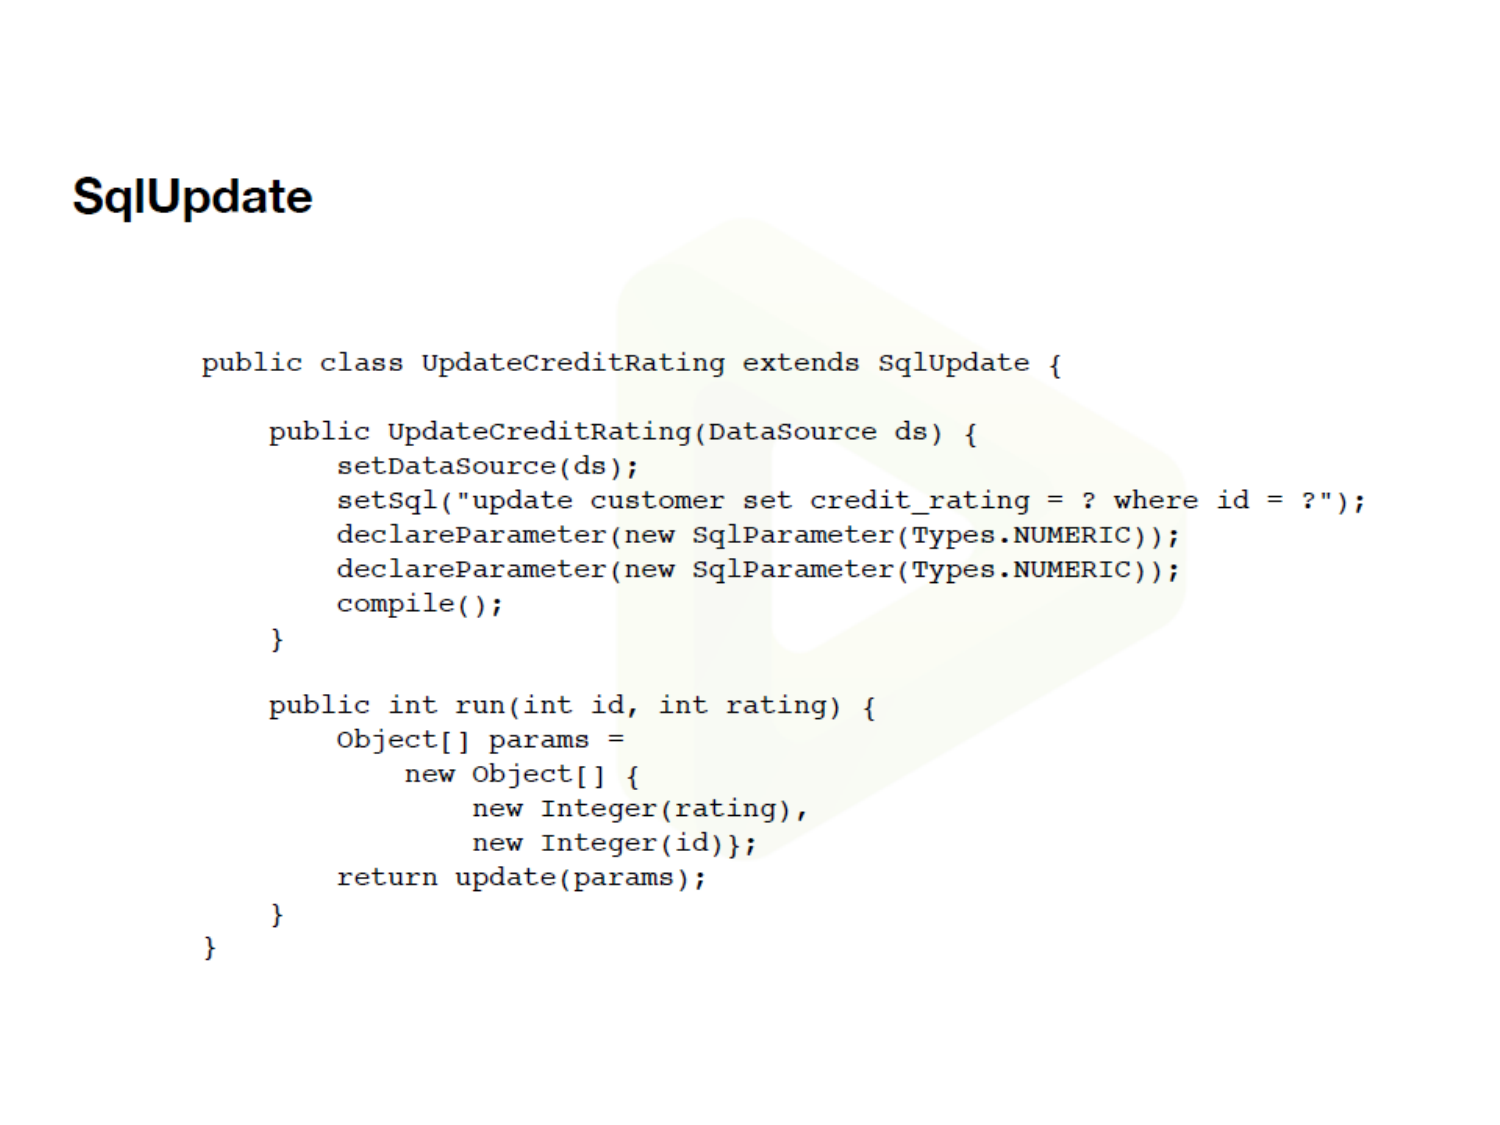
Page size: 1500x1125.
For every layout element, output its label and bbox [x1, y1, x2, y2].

picture [27, 138, 1473, 987]
